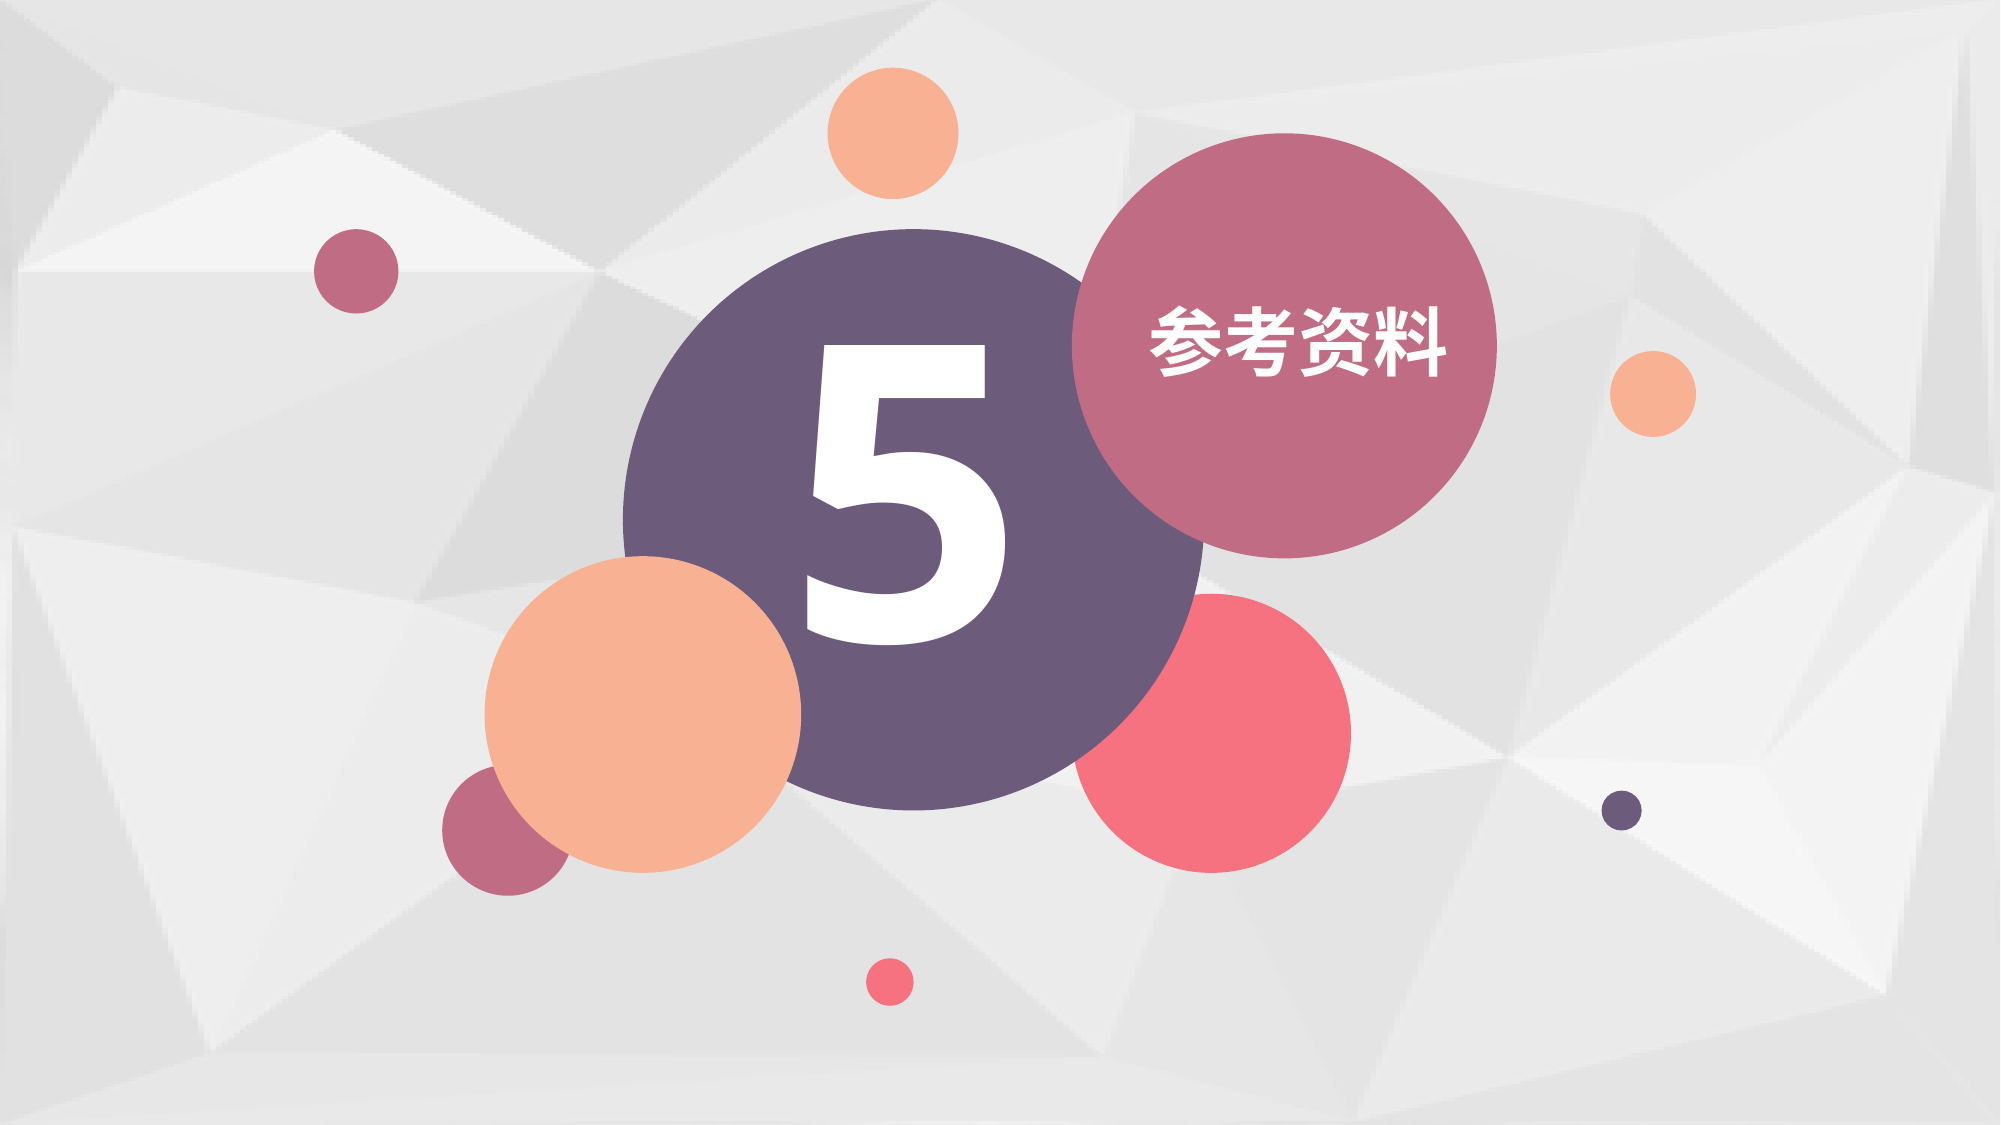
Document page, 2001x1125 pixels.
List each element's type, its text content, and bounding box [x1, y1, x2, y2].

text_box [622, 265, 772, 621]
text_box [827, 67, 959, 200]
text_box [787, 258, 1204, 811]
text_box [1601, 790, 1642, 831]
text_box [866, 958, 914, 1006]
text_box [1071, 133, 1497, 559]
text_box 参考资料 [1133, 287, 1464, 393]
picture [0, 0, 2001, 1125]
text_box [1075, 593, 1352, 873]
text_box 5 [772, 219, 1040, 733]
text_box [484, 556, 801, 873]
text_box [442, 766, 569, 896]
text_box [314, 229, 399, 314]
text_box [1610, 351, 1697, 437]
